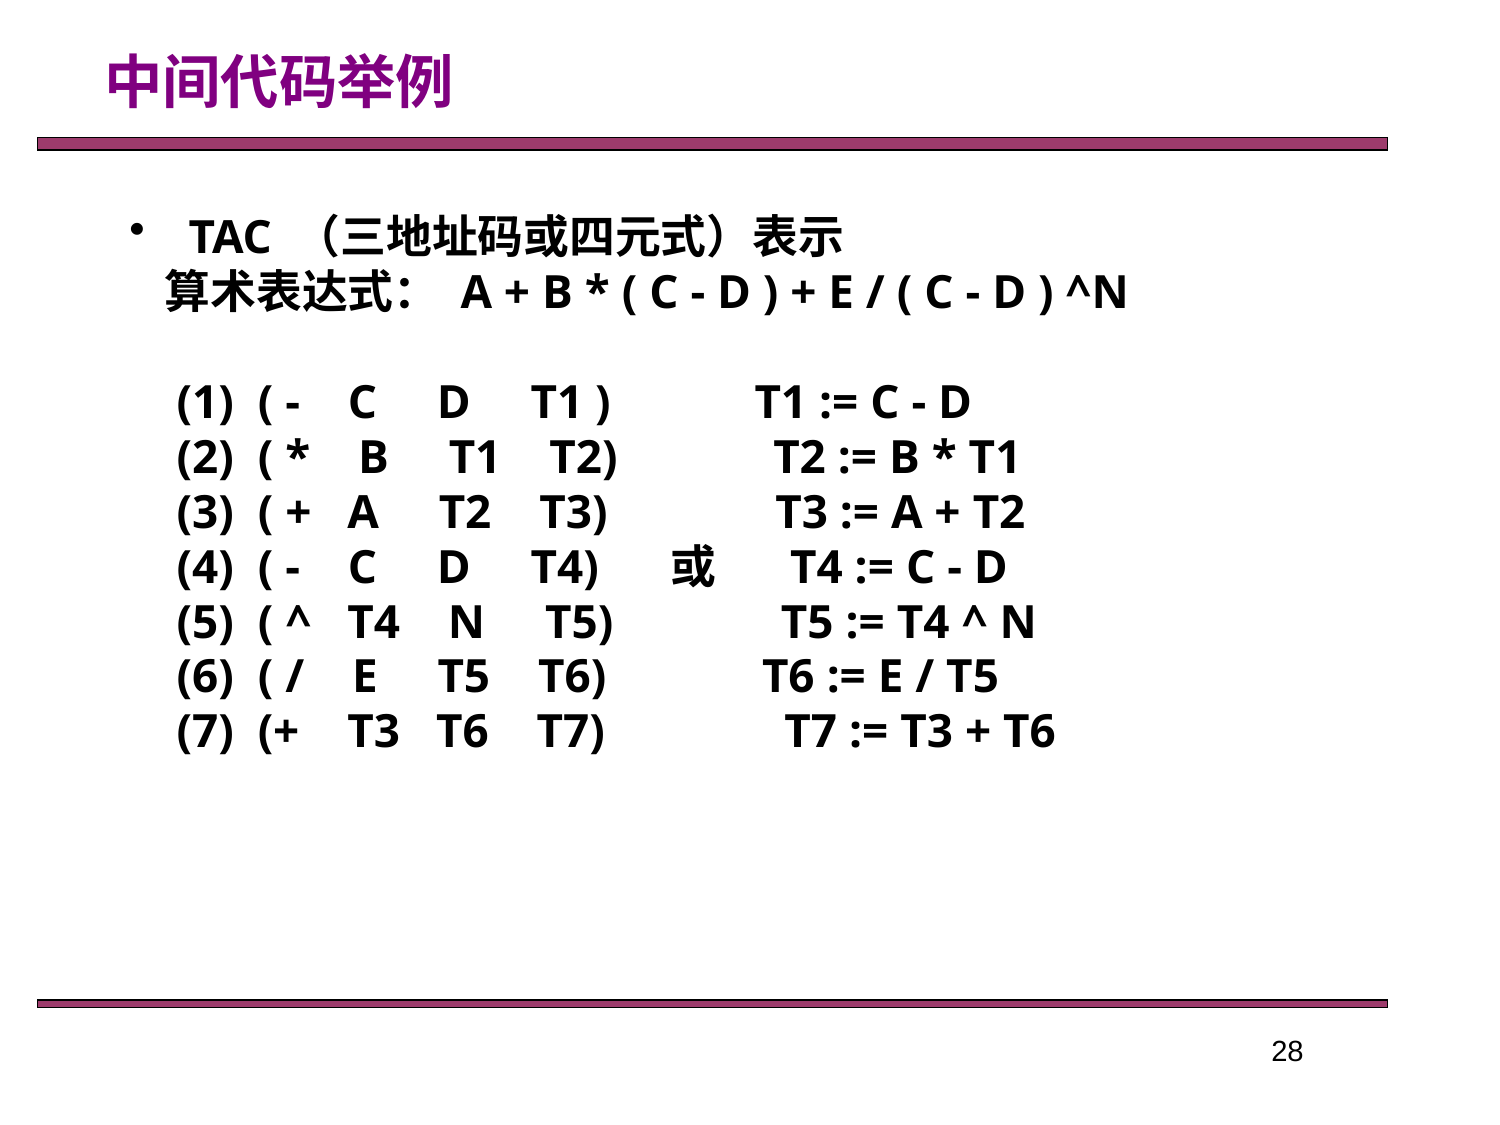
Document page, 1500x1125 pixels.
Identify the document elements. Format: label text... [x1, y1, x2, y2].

text_box TAC （三地址码或四元式）表示 算术表达式： A + B * ( C - D ) + E / ( C - D ) ^N (1) ( - C D T1 ) T1 := C - D (2) ( * B T1 T2) T2 := B * T1 (3) ( + A T2 T3) T3 := A + T2 (4) ( - C D T4) 或 T4 := C - D (5) ( ^ T4 N T5) T5 := T4 ^ N (6) ( / E T5 T6) T6 := E / T5 (7) (+ T3 T6 T7) T7 := T3 + T6 [74, 199, 1363, 765]
slide_number 28 [1112, 1025, 1463, 1066]
text_box 中间代码举例 [62, 37, 1232, 123]
